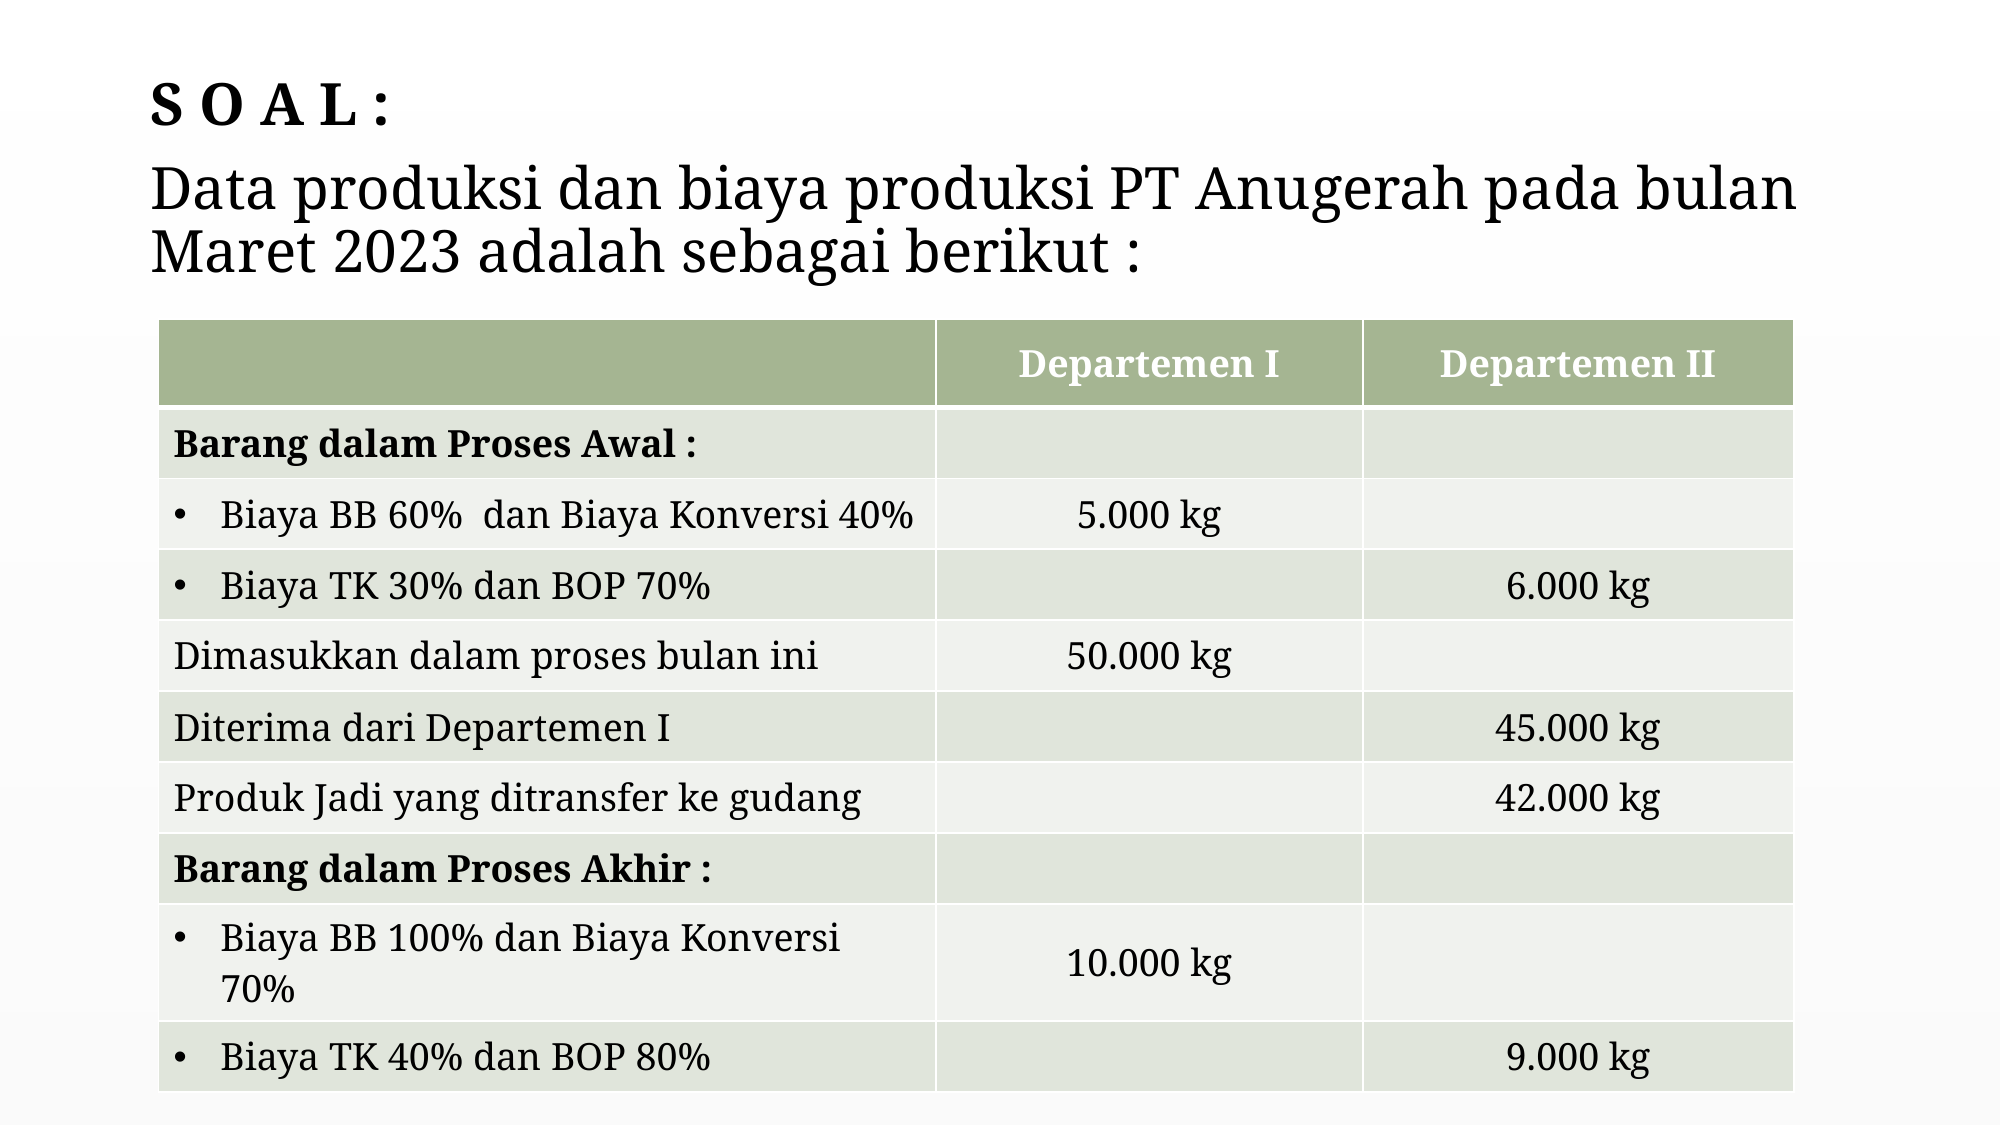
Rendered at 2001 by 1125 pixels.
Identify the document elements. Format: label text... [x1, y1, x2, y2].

table_cell 42.000 kg [1364, 763, 1793, 832]
table_cell Dimasukkan dalam proses bulan ini [159, 621, 935, 690]
table_cell 9.000 kg [1364, 1022, 1793, 1091]
list S O A L : Data produksi dan biaya produksi PT Anugerah pada bulan Maret 2023 adalah sebagai berikut : [135, 67, 1822, 1014]
table_cell 10.000 kg [937, 905, 1362, 1020]
table_cell [937, 834, 1362, 903]
table_cell 6.000 kg [1364, 550, 1793, 619]
table_cell [937, 550, 1362, 619]
table_cell [1364, 905, 1793, 1020]
table_cell [1364, 834, 1793, 903]
table_cell [1364, 479, 1793, 548]
table_cell [937, 1022, 1362, 1091]
table_cell 5.000 kg [937, 479, 1362, 548]
table_cell [937, 410, 1362, 478]
table_cell [1364, 621, 1793, 690]
table_header [159, 320, 935, 405]
table_header Departemen I [937, 320, 1362, 405]
table_cell Diterima dari Departemen I [159, 692, 935, 761]
table_cell Biaya BB 100% dan Biaya Konversi 70% [159, 905, 935, 1020]
table_cell Biaya TK 30% dan BOP 70% [159, 550, 935, 619]
table_cell Produk Jadi yang ditransfer ke gudang [159, 763, 935, 832]
table_header Departemen II [1364, 320, 1793, 405]
table_cell [937, 763, 1362, 832]
table_cell 45.000 kg [1364, 692, 1793, 761]
table_cell Biaya TK 40% dan BOP 80% [159, 1022, 935, 1091]
table_cell Biaya BB 60% dan Biaya Konversi 40% [159, 479, 935, 548]
table_cell 50.000 kg [937, 621, 1362, 690]
table_cell [1364, 410, 1793, 478]
table_cell [937, 692, 1362, 761]
table_cell Barang dalam Proses Akhir : [159, 834, 935, 903]
table_cell Barang dalam Proses Awal : [159, 410, 935, 478]
